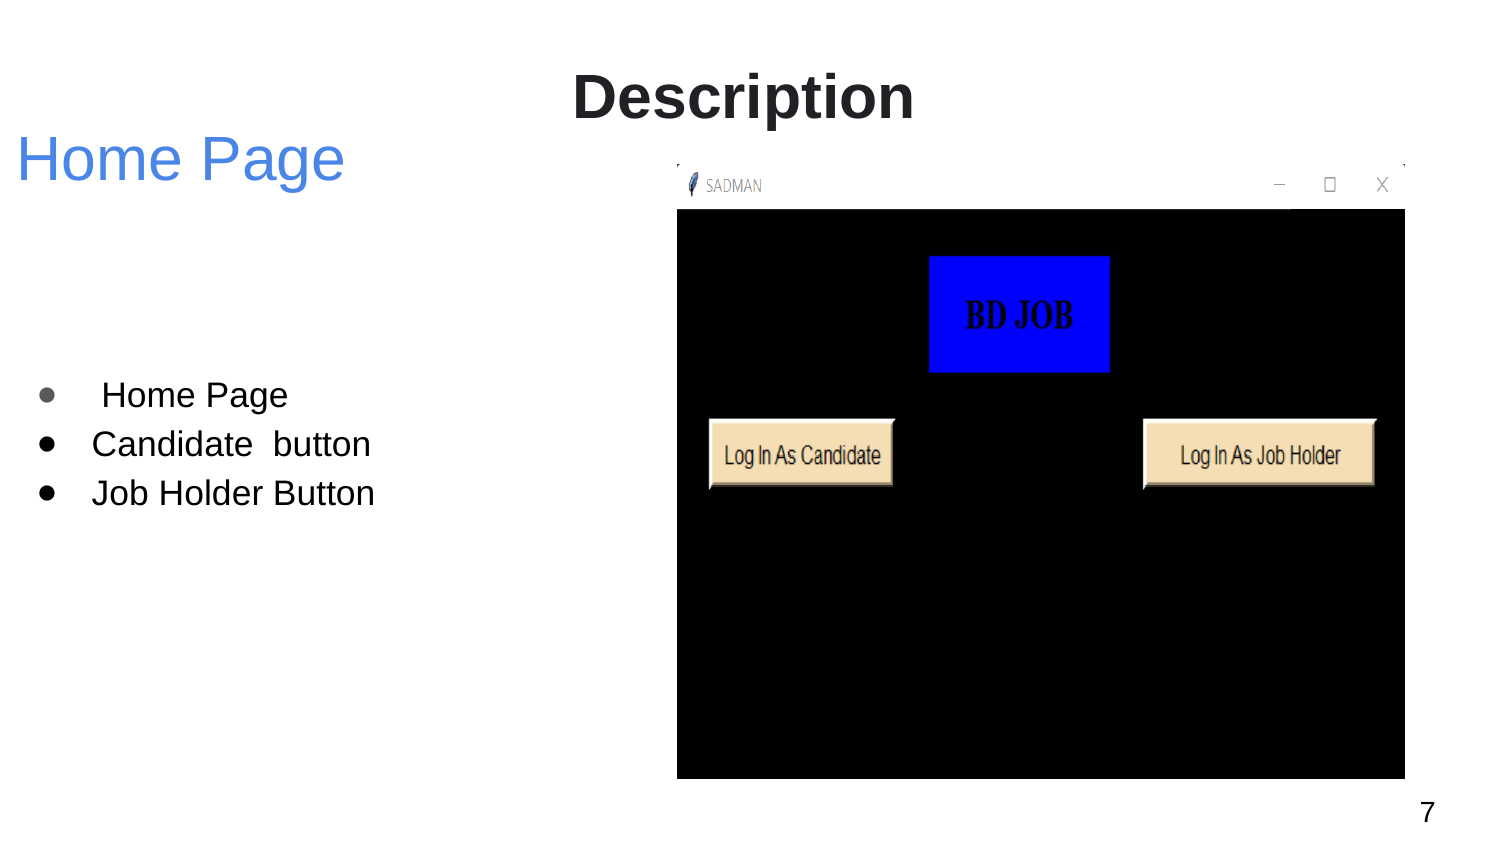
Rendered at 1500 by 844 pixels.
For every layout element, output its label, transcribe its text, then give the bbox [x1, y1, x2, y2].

title Description [51, 0, 1449, 92]
list Home Page Home Page Candidate button Job Holder Button [1, 91, 1299, 480]
text_box 7 [1404, 778, 1476, 844]
picture [677, 164, 1405, 779]
